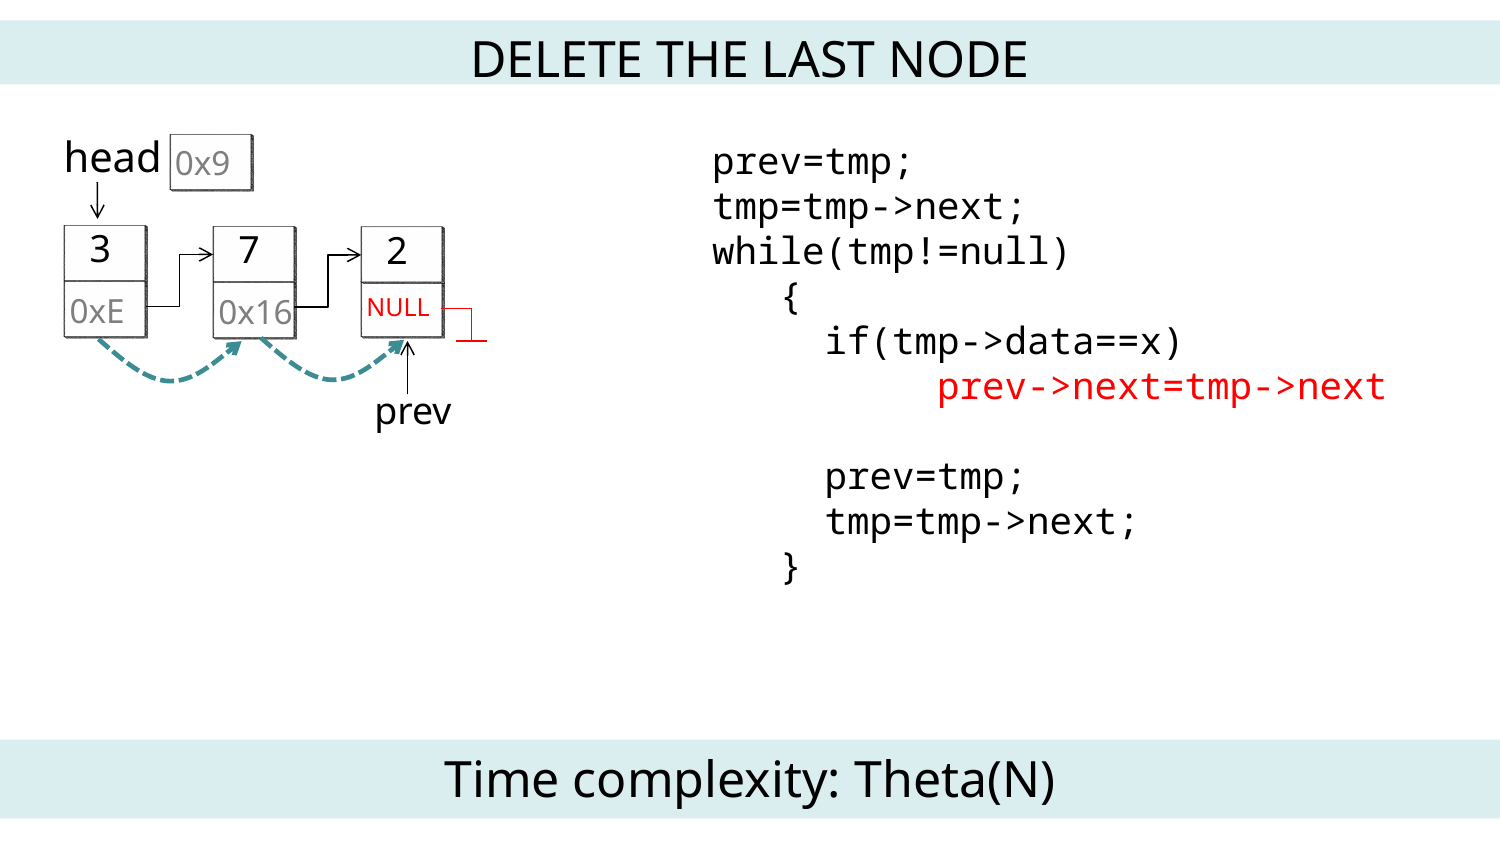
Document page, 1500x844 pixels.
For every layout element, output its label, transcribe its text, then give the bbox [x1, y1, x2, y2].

text_box [291, 338, 369, 380]
picture [178, 112, 288, 361]
text_box head [48, 122, 173, 196]
text_box DELETE THE LAST NODE [0, 20, 1500, 85]
text_box prev [359, 379, 477, 455]
picture [72, 203, 139, 360]
picture [369, 204, 436, 360]
text_box Time complexity: Theta(N) [0, 739, 1500, 819]
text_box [294, 254, 362, 308]
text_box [145, 254, 214, 307]
text_box prev=tmp; tmp=tmp->next; while(tmp!=null) { if(tmp->data==x) prev->next=tmp->next prev=tmp; tmp=tmp->next; } [697, 129, 1448, 595]
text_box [440, 308, 488, 342]
text_box [134, 339, 216, 382]
